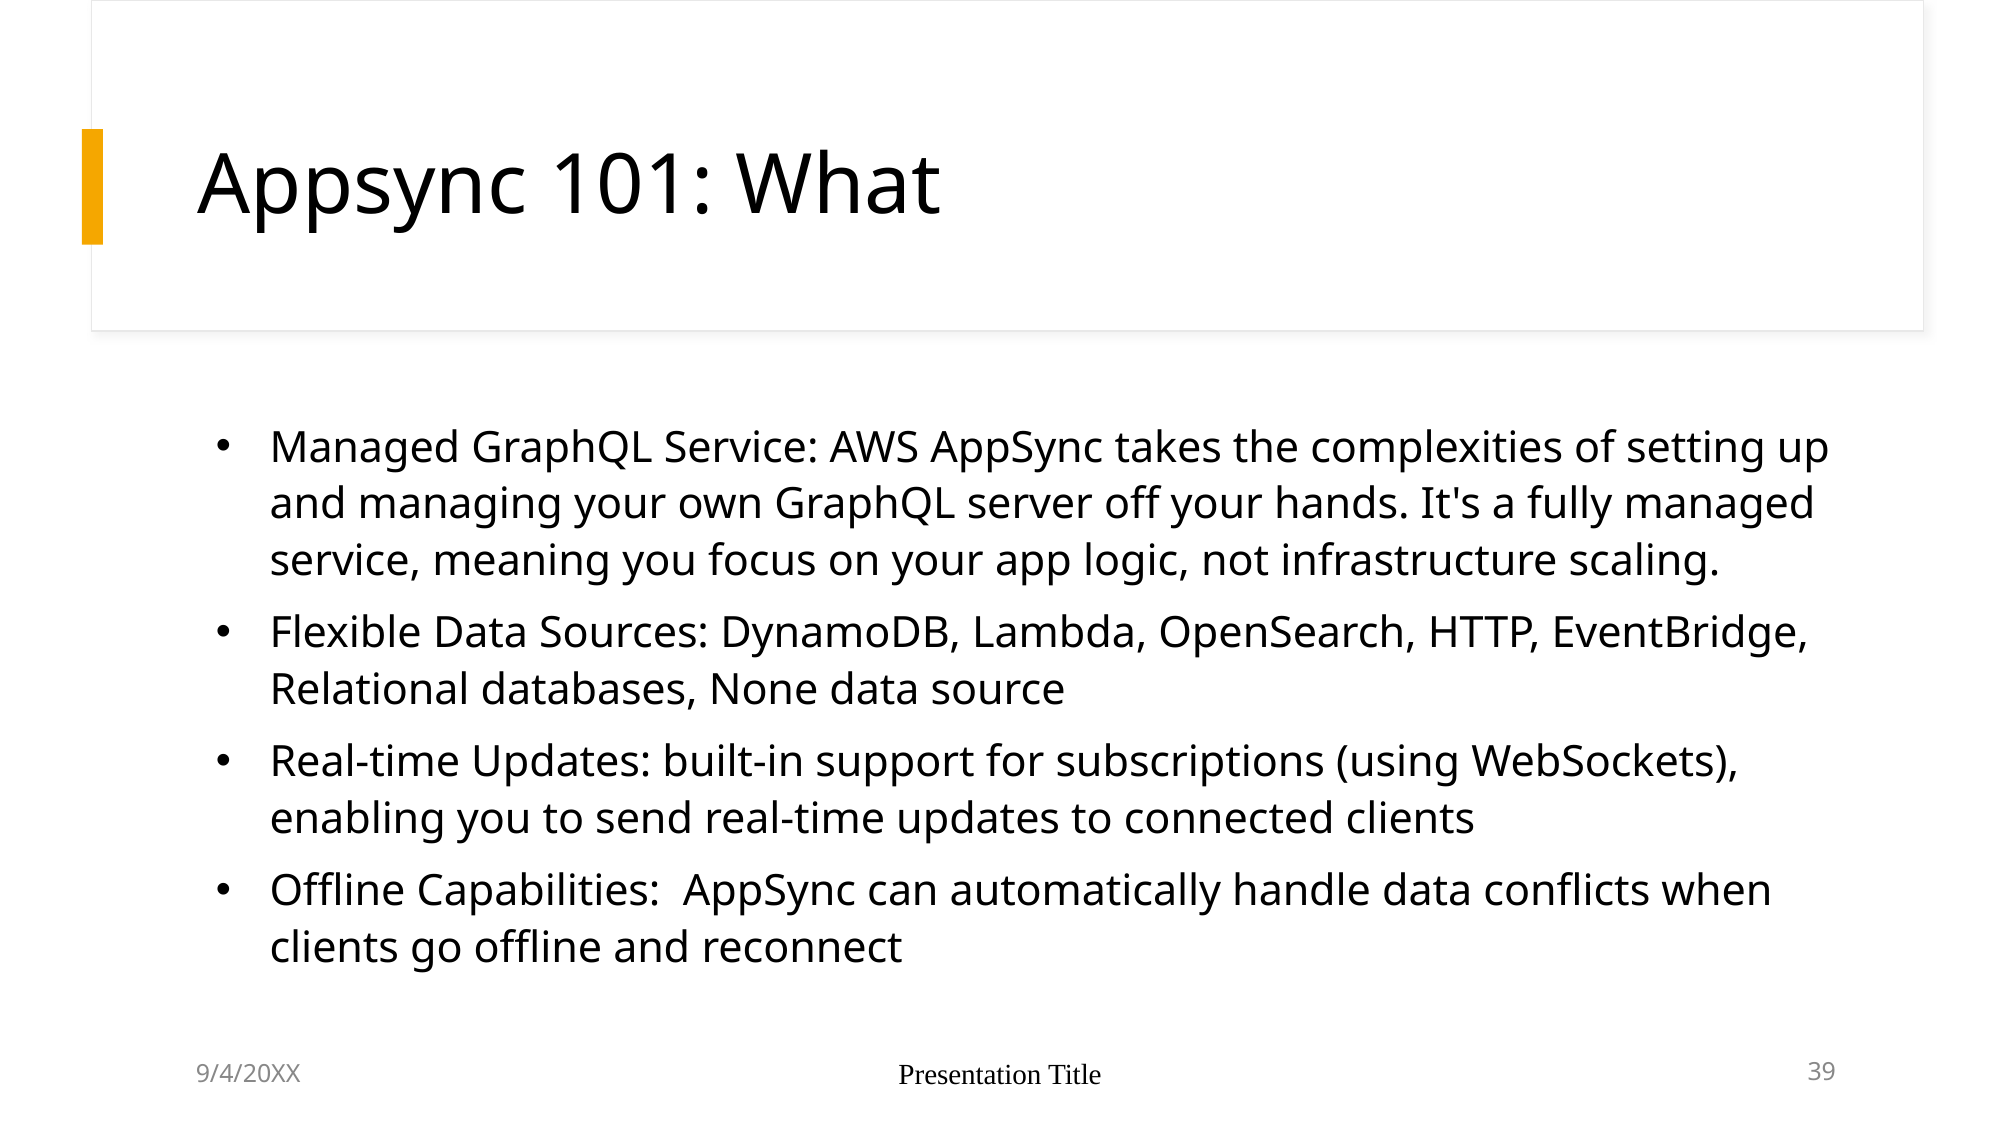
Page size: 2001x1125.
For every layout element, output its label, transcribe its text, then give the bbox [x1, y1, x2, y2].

title Appsync 101: What [183, 90, 1851, 284]
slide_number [180, 1042, 631, 1103]
footer Presentation Title [662, 1042, 1338, 1103]
slide_number 39 [1401, 1042, 1851, 1103]
list Managed GraphQL Service: AWS AppSync takes the complexities of setting up and managing your own GraphQL server off your hands. It's a fully managed service, meaning you focus on your app logic, not infrastructure scaling. Flexible Data Sources: DynamoDB, Lambda, OpenSearch, HTTP, EventBridge, Relational databases, None data source Real-time Updates: built-in support for subscriptions (using WebSockets), enabling you to send real-time updates to connected clients Offline Capabilities: AppSync can automatically handle data conflicts when clients go offline and reconnect [183, 406, 1851, 1013]
